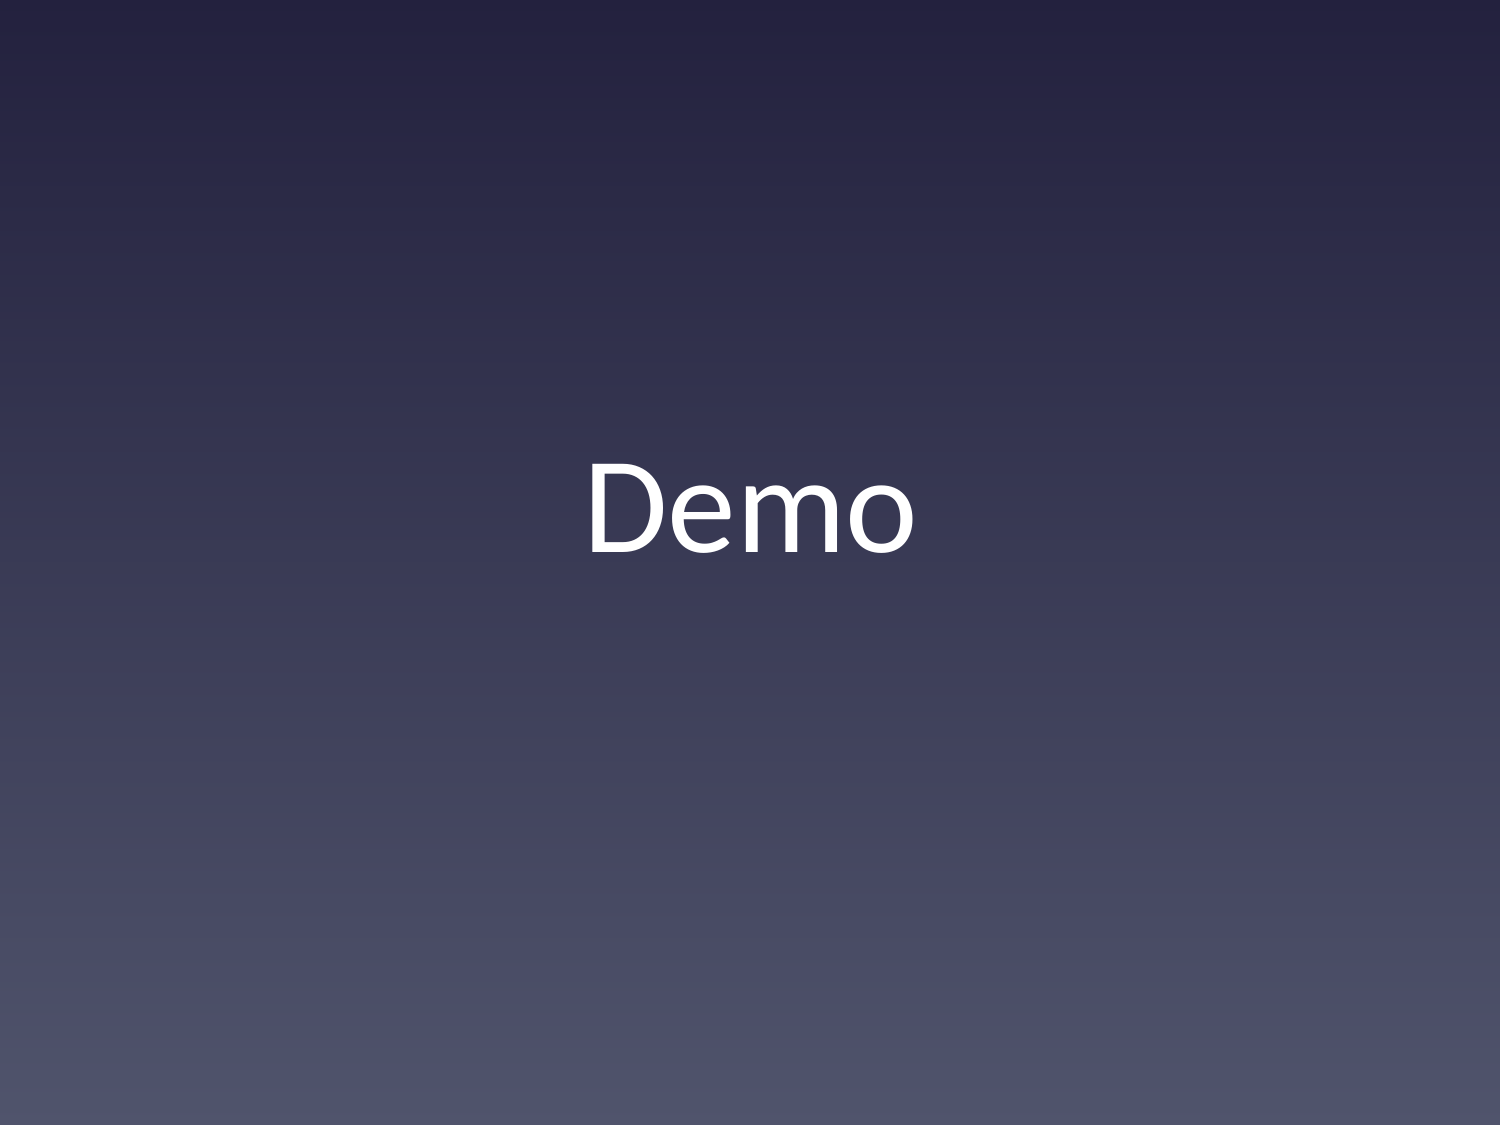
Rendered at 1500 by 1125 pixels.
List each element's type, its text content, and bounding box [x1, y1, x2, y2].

text_box Demo [219, 407, 1282, 590]
